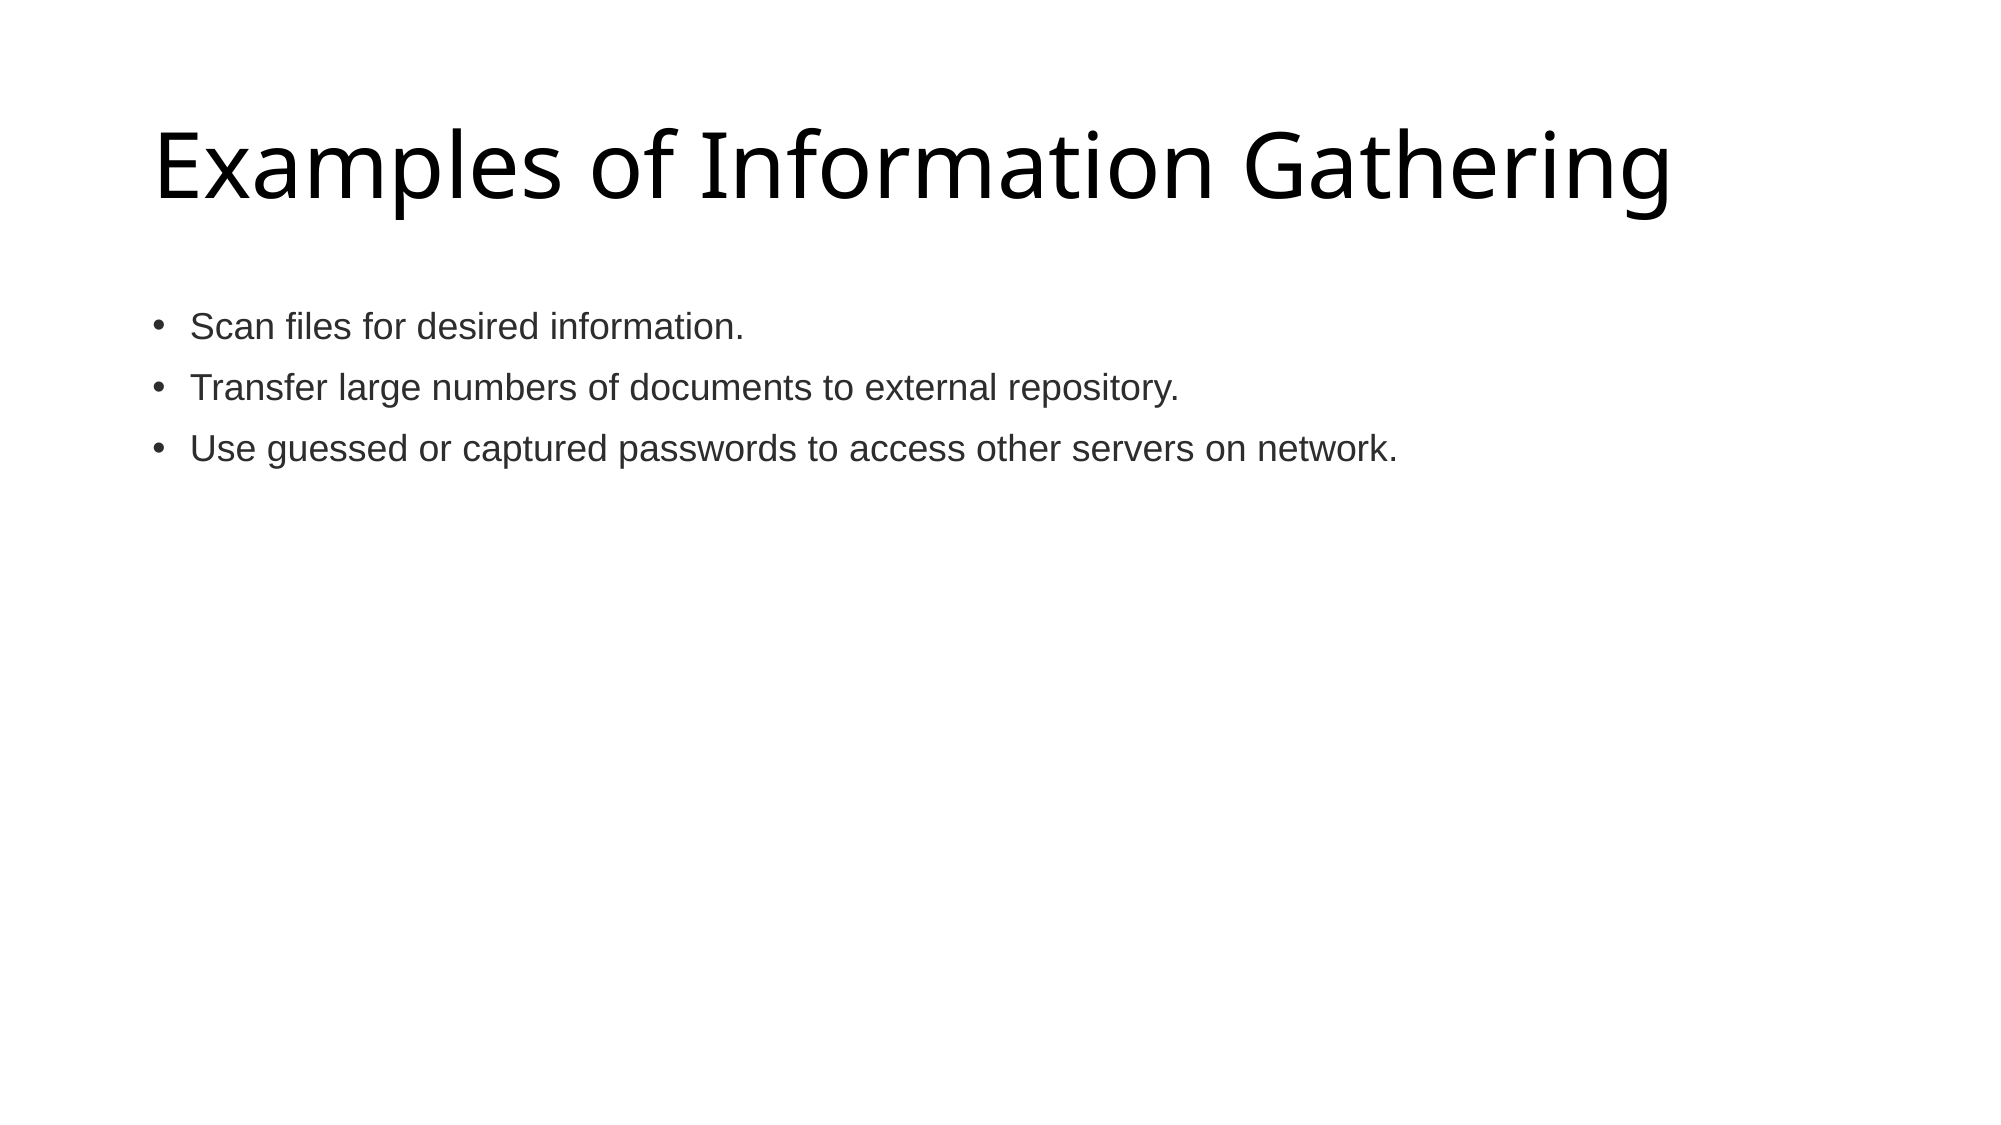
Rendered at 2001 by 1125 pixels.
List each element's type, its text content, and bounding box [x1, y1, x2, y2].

title Examples of Information Gathering [137, 59, 1863, 278]
list Scan files for desired information. Transfer large numbers of documents to external repository. Use guessed or captured passwords to access other servers on network. [137, 299, 1863, 1014]
